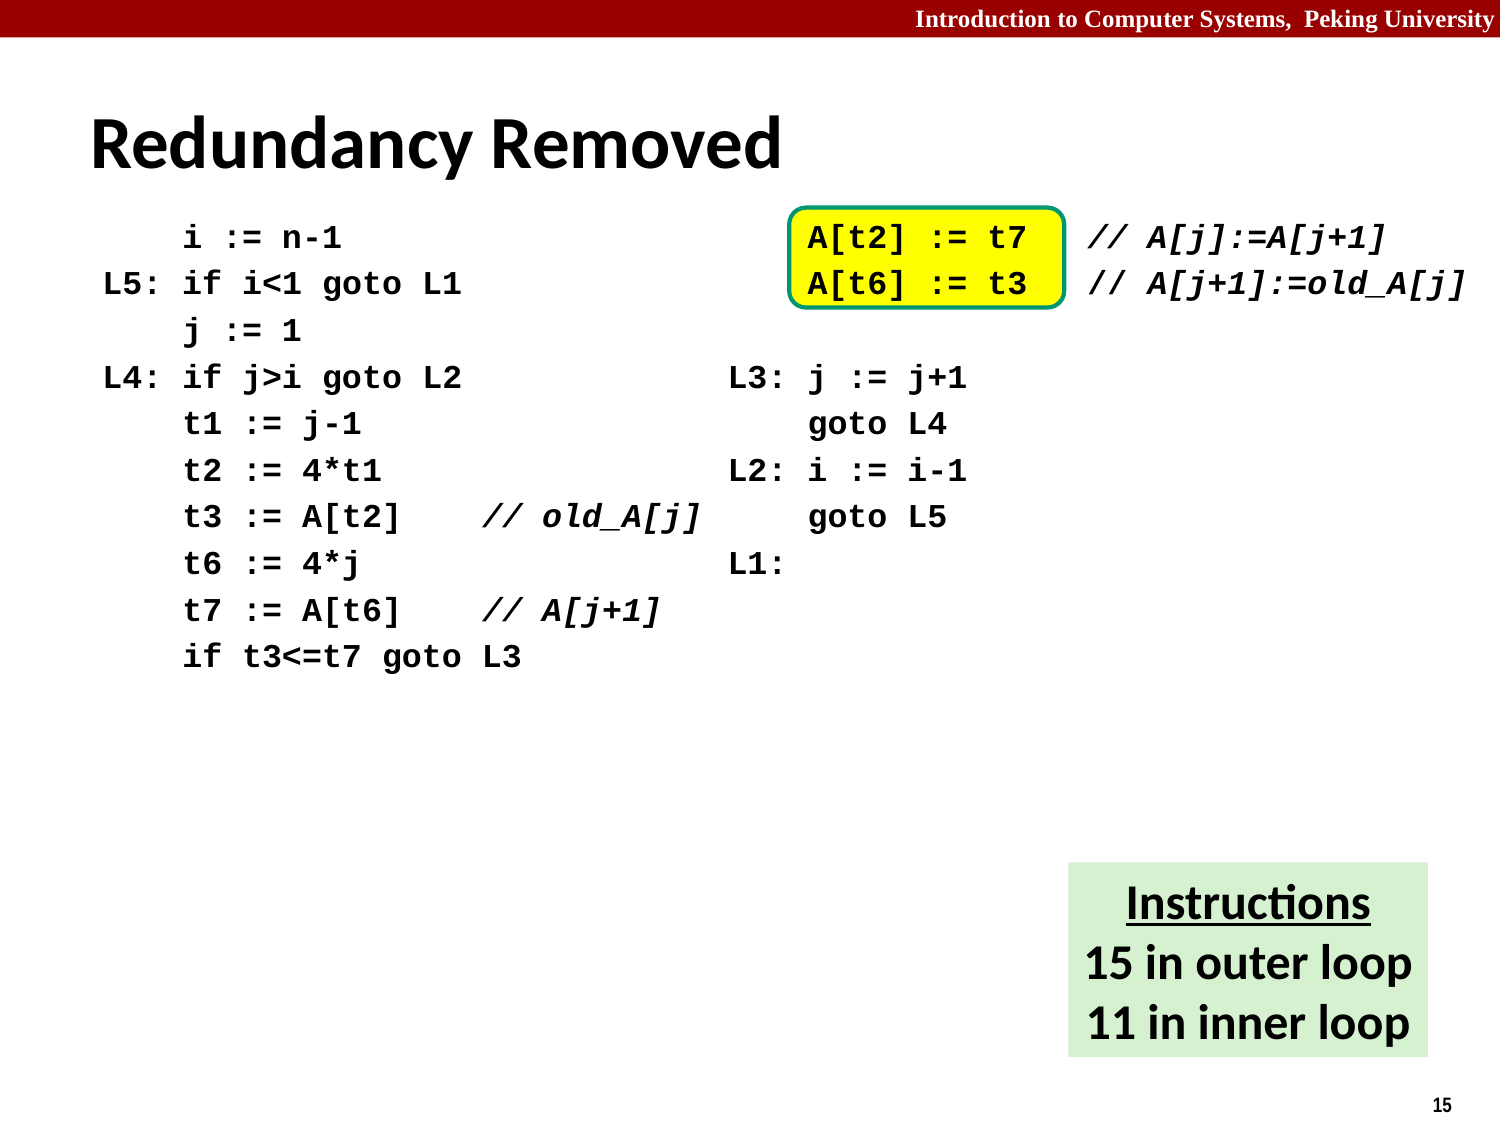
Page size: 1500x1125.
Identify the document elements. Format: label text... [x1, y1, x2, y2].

text_box Instructions 15 in outer loop 11 in inner loop [1068, 862, 1428, 1058]
title Redundancy Removed [74, 44, 1426, 233]
list A[t2] := t7 // A[j]:=A[j+1] A[t6] := t3 // A[j+1]:=old_A[j] L3: j := j+1 goto L4 L2: i := i-1 goto L5 L1: [751, 207, 1488, 688]
list i := n-1 L5: if i<1 goto L1 j := 1 L4: if j>i goto L2 t1 := j-1 t2 := 4*t1 t3 := A[t2] // old_A[j] t6 := 4*j t7 := A[t6] // A[j+1] if t3<=t7 goto L3 [86, 207, 751, 1026]
